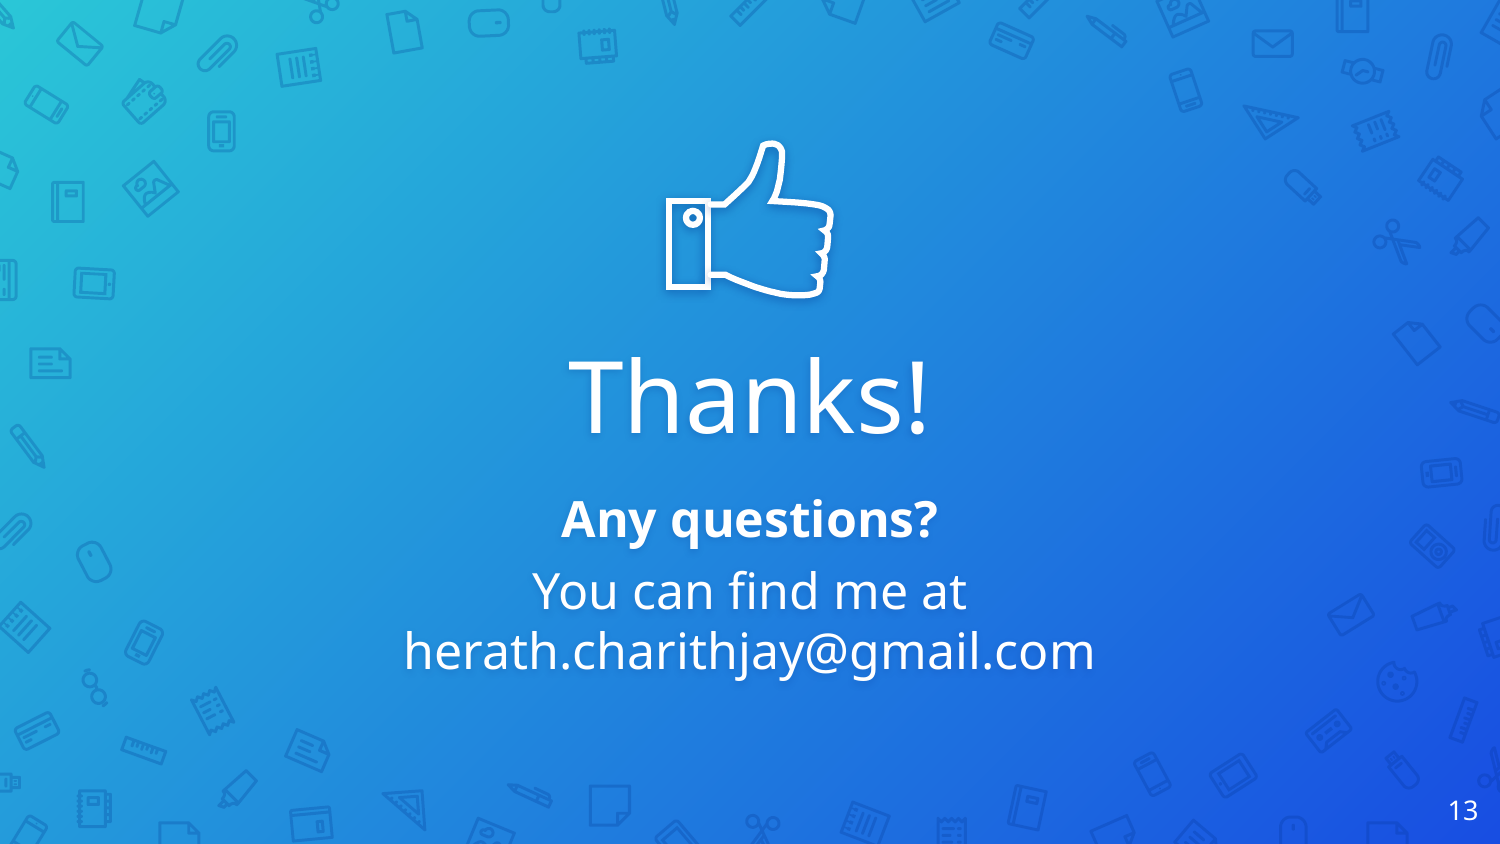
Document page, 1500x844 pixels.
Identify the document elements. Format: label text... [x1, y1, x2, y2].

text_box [669, 143, 831, 296]
subtitle Any questions? You can find me at herath.charithjay@gmail.com [209, 472, 1291, 741]
title Thanks! [209, 353, 1291, 469]
slide_number 13 [1403, 779, 1494, 844]
